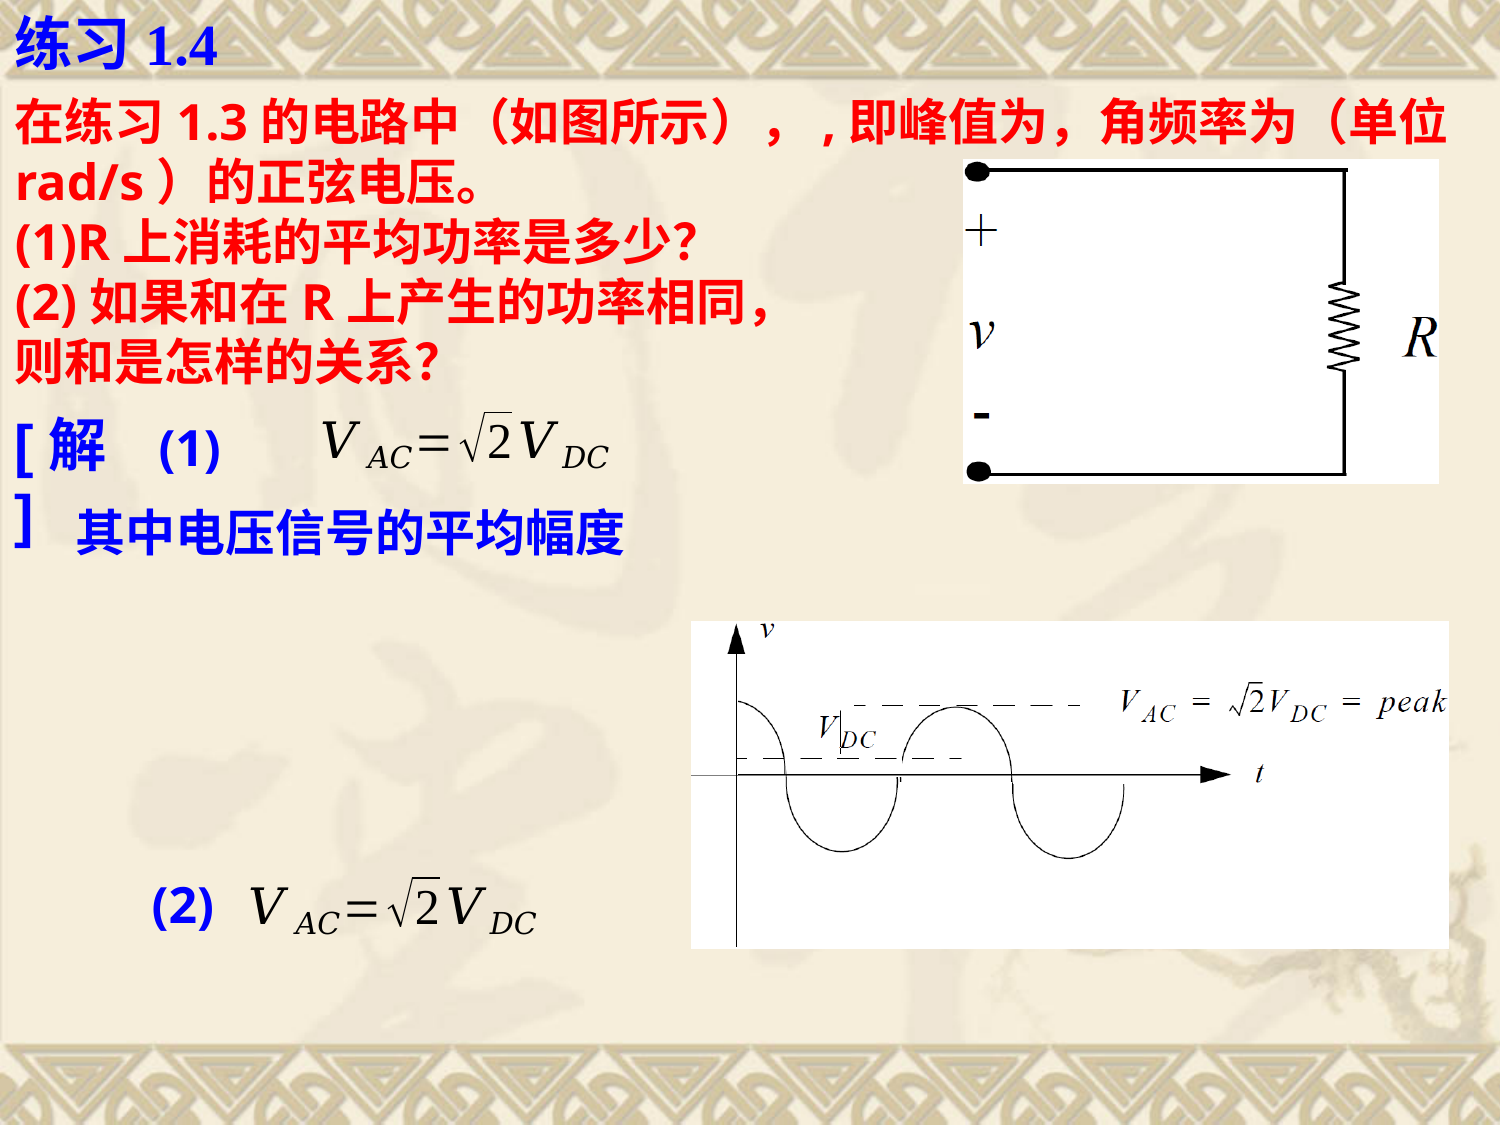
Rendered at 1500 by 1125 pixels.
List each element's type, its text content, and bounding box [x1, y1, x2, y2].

picture [153, 523, 164, 534]
text_box 练习1.4 [0, 0, 288, 85]
text_box (1) [143, 408, 256, 484]
picture [0, 0, 1500, 1125]
text_box [解] [0, 400, 144, 556]
text_box (2) [136, 866, 249, 941]
